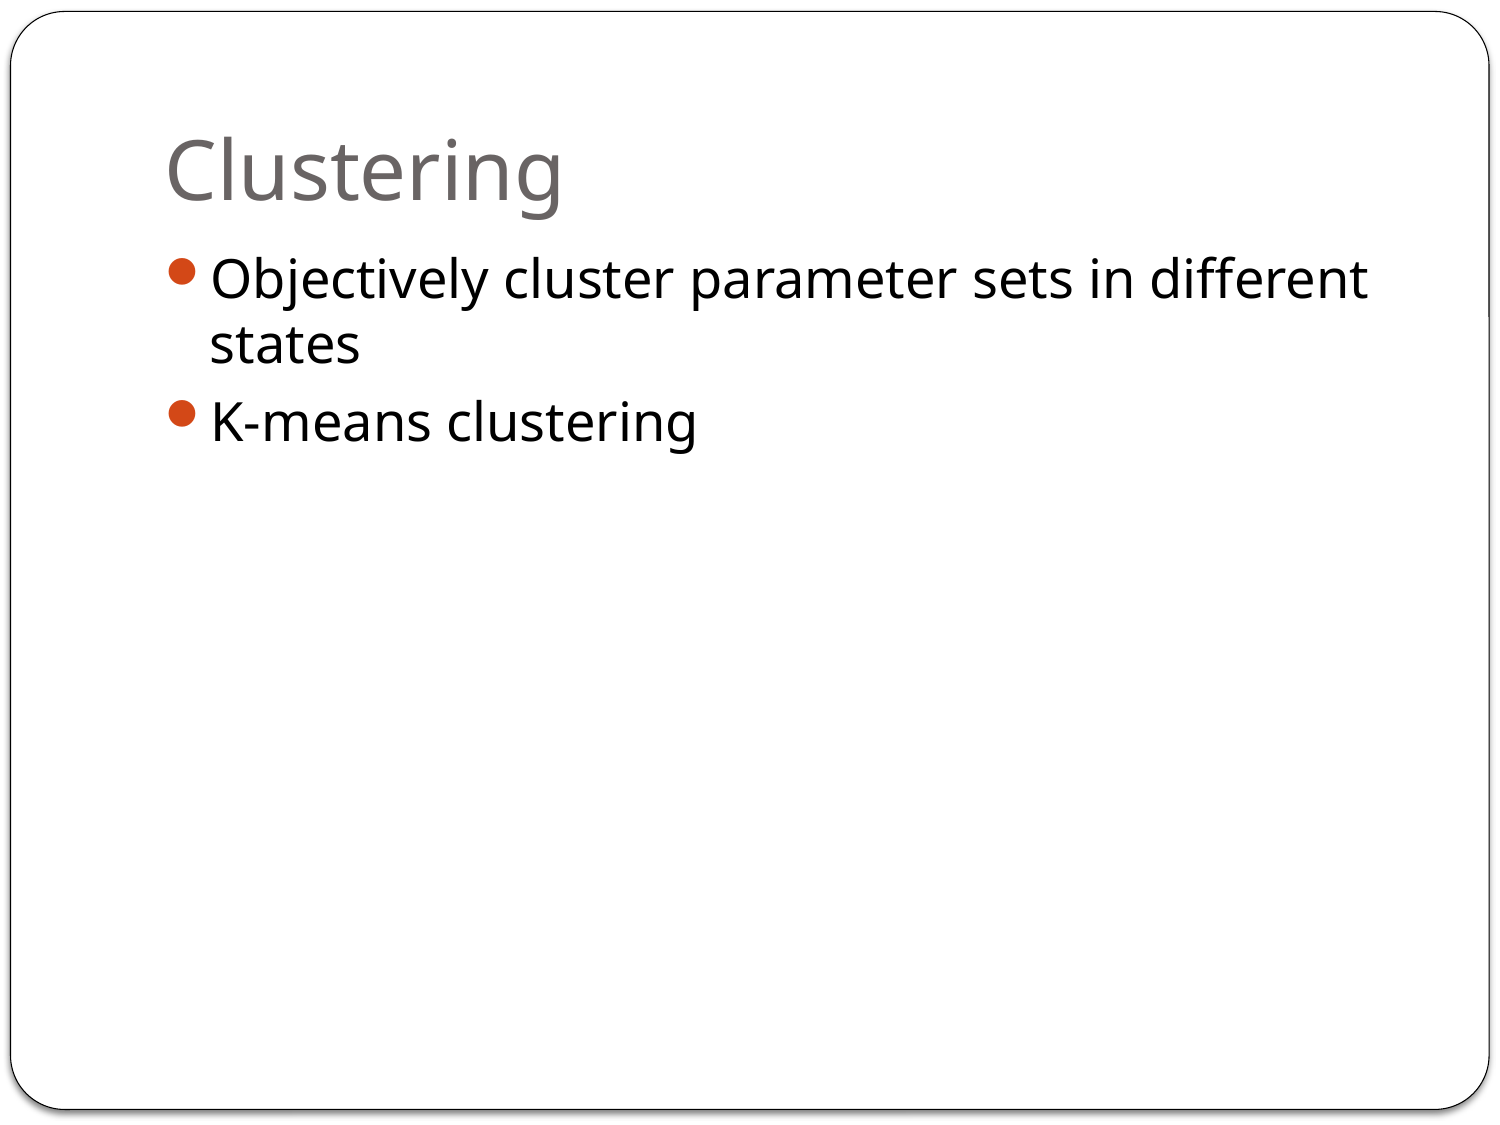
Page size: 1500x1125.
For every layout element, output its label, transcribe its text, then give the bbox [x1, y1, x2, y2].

list Objectively cluster parameter sets in different states K-means clustering [150, 237, 1425, 988]
title Clustering [150, 45, 1425, 233]
